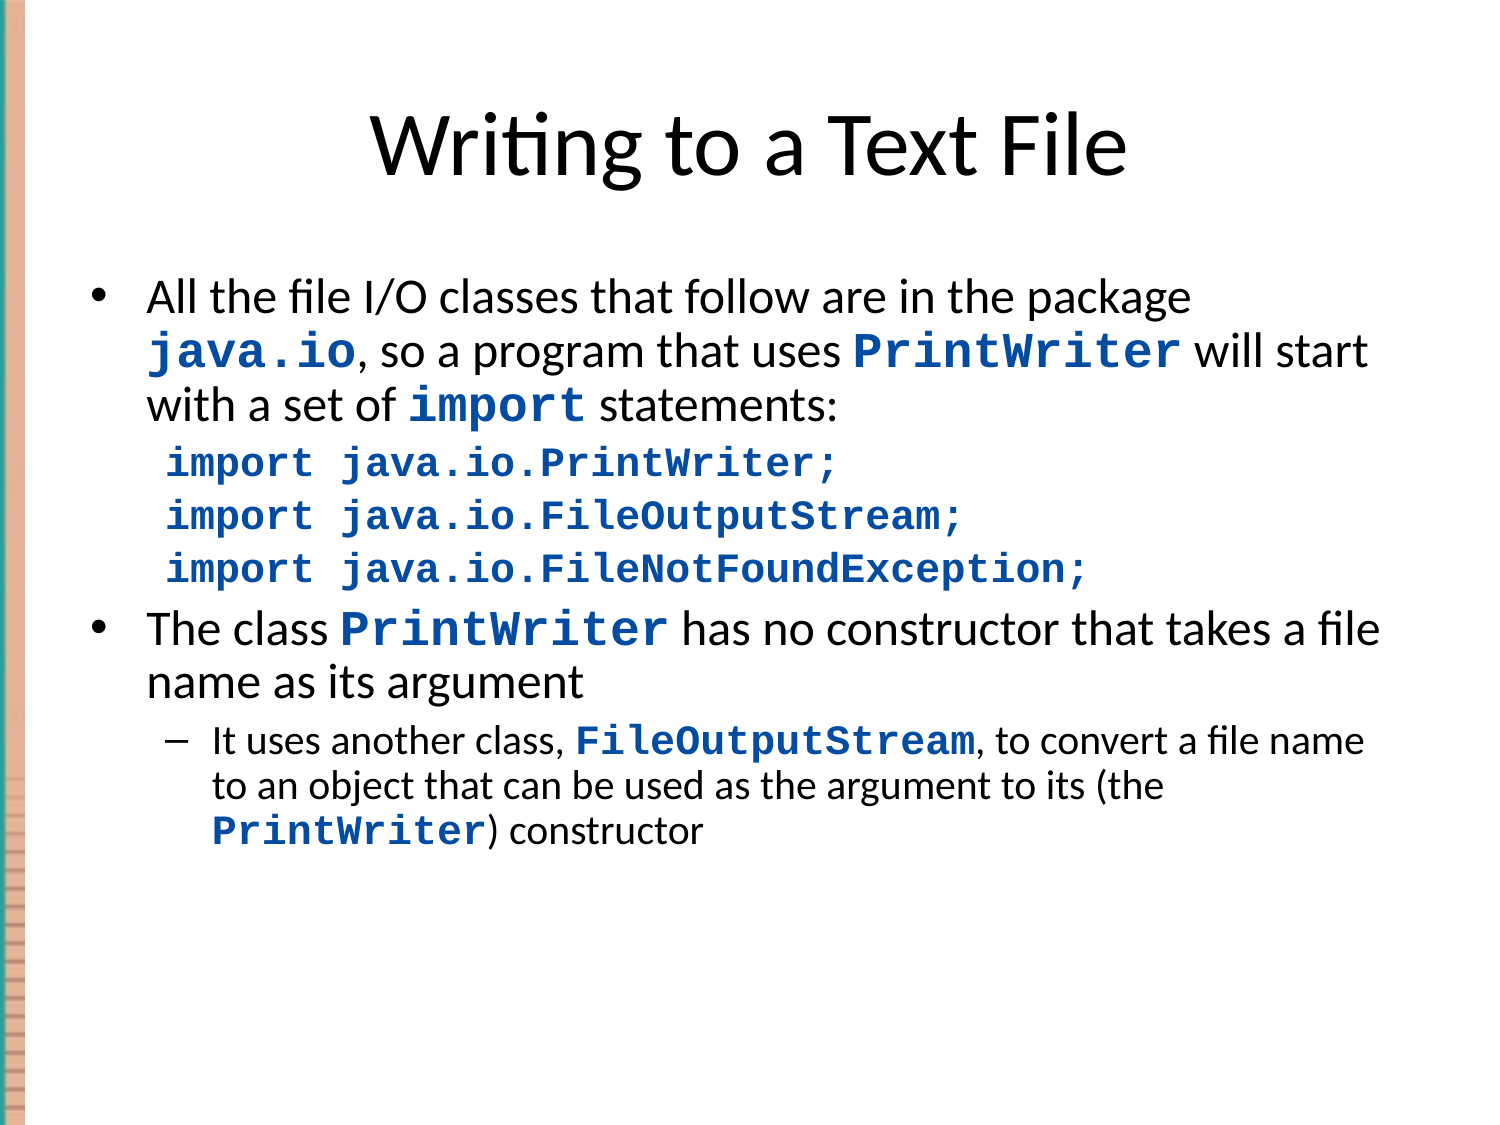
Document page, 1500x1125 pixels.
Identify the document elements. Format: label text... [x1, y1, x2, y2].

title Writing to a Text File [75, 45, 1425, 233]
picture [0, 0, 25, 1125]
list All the file I/O classes that follow are in the package java.io, so a program that uses PrintWriter will start with a set of import statements: import java.io.PrintWriter; import java.io.FileOutputStream; import java.io.FileNotFoundException; The class PrintWriter has no constructor that takes a file name as its argument It uses another class, FileOutputStream, to convert a file name to an object that can be used as the argument to its (the PrintWriter) constructor [75, 262, 1425, 1005]
